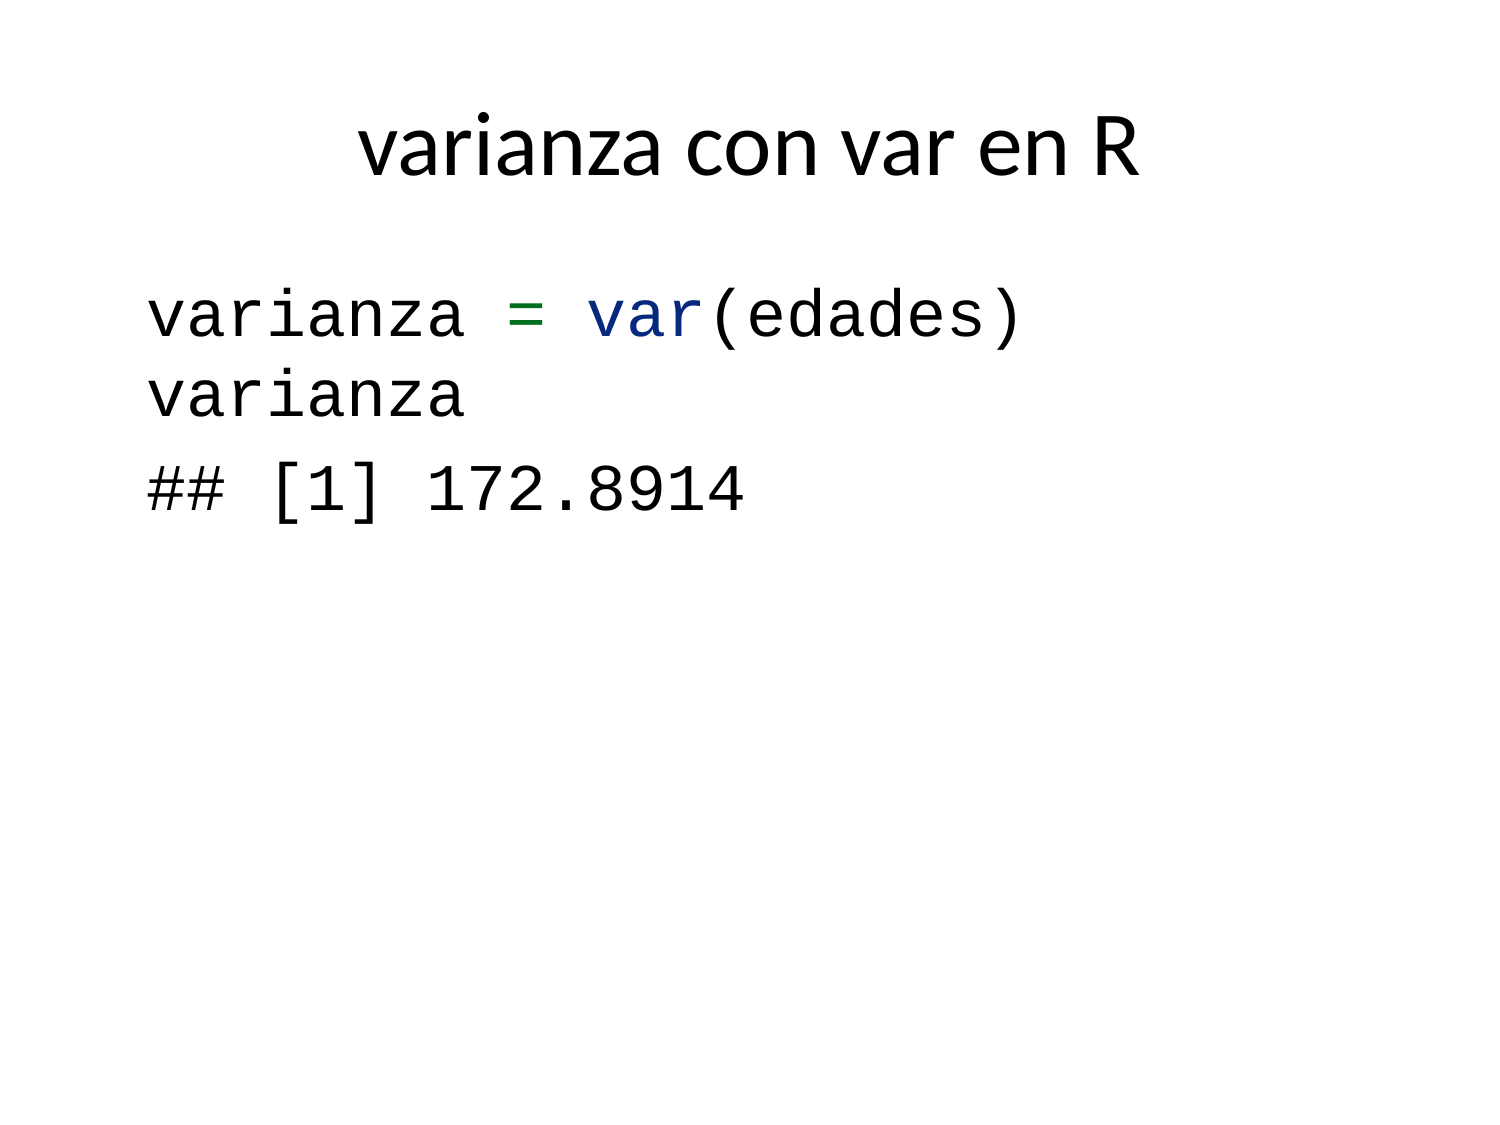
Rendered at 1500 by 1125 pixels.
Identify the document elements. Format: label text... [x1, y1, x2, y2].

title varianza con var en R [75, 45, 1425, 233]
list varianza = var(edades) varianza ## [1] 172.8914 [75, 262, 1425, 1005]
